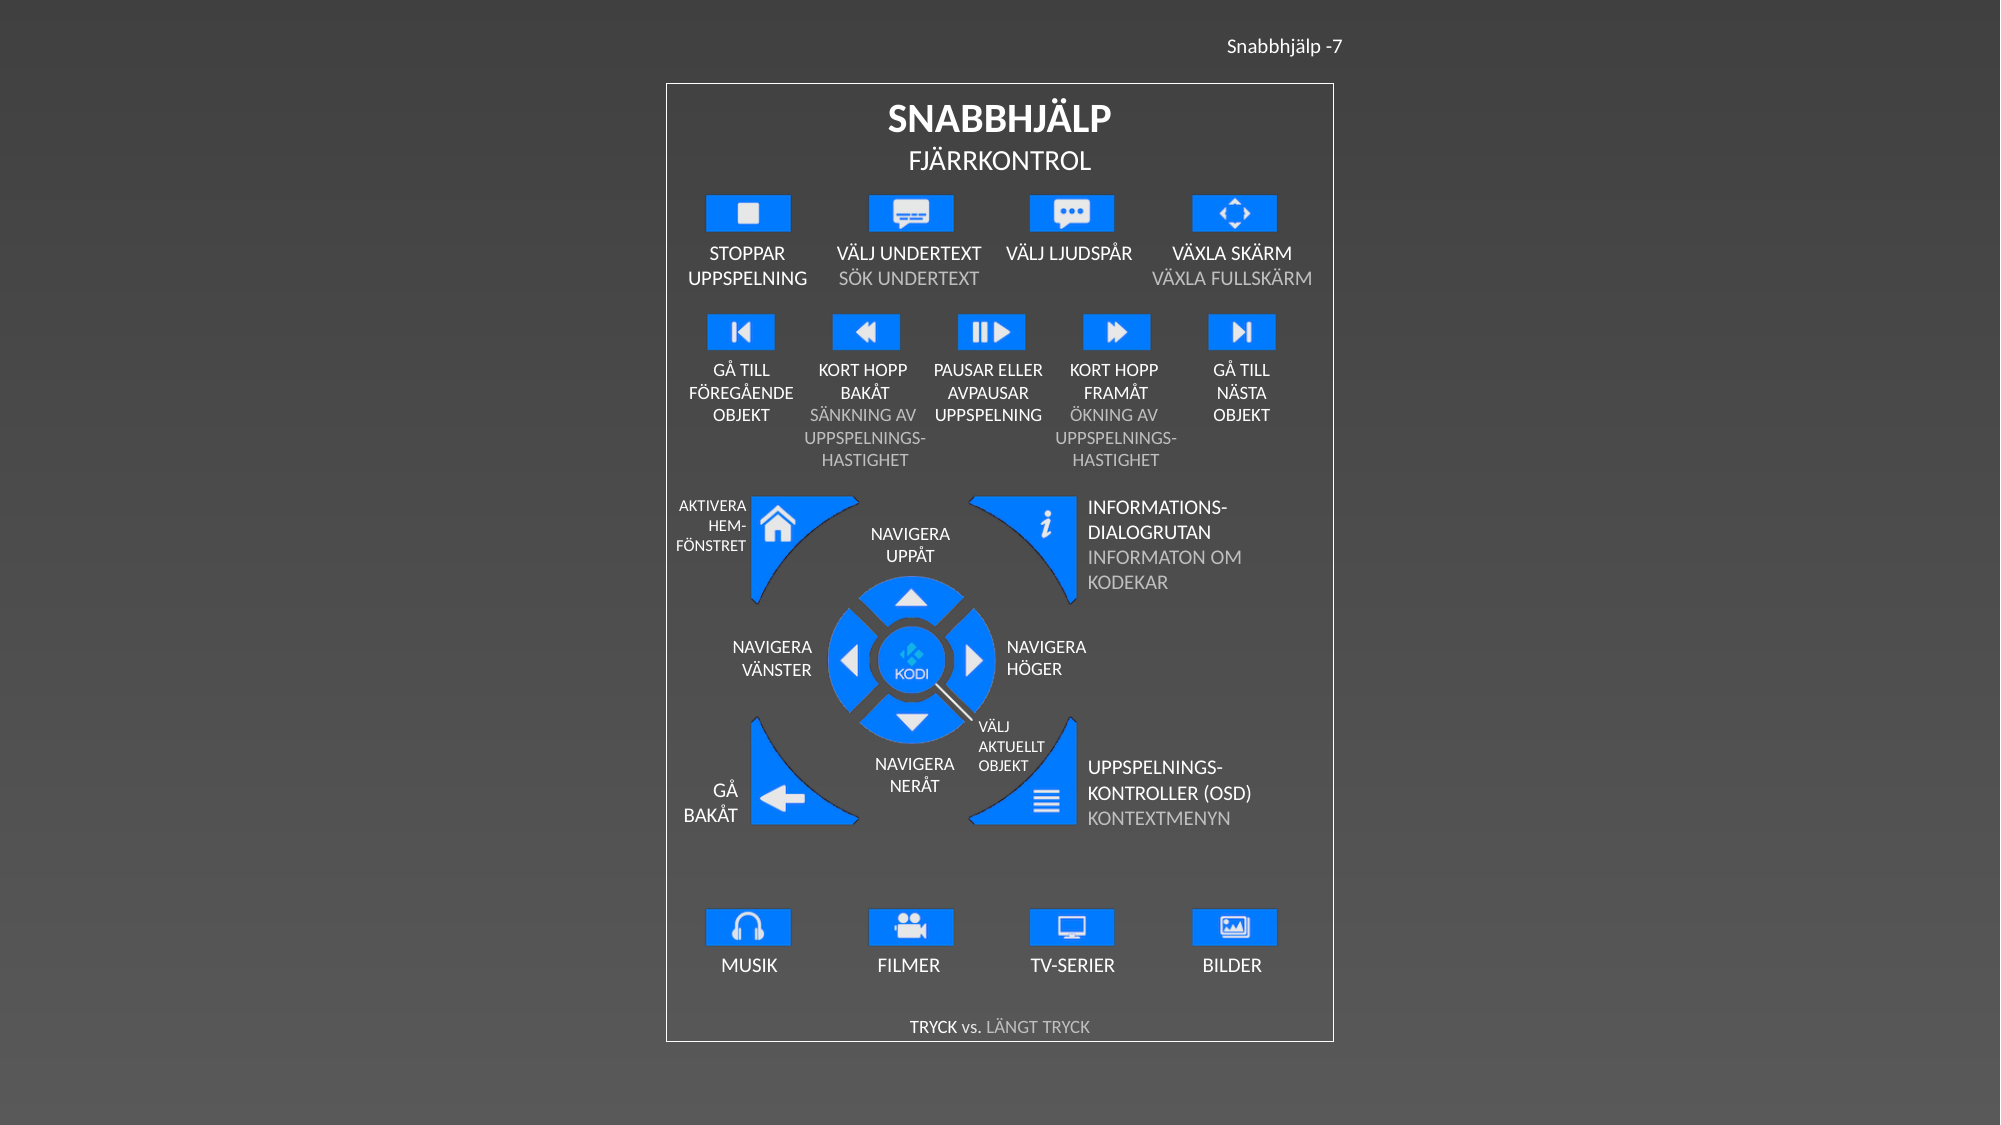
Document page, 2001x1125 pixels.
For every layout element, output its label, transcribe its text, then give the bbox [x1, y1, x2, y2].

text_box Snabbhjälp -7 [1212, 25, 1358, 66]
text_box TRYCK vs. LÄNGT TRYCK [895, 1042, 1105, 1046]
picture [666, 83, 1334, 1042]
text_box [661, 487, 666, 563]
